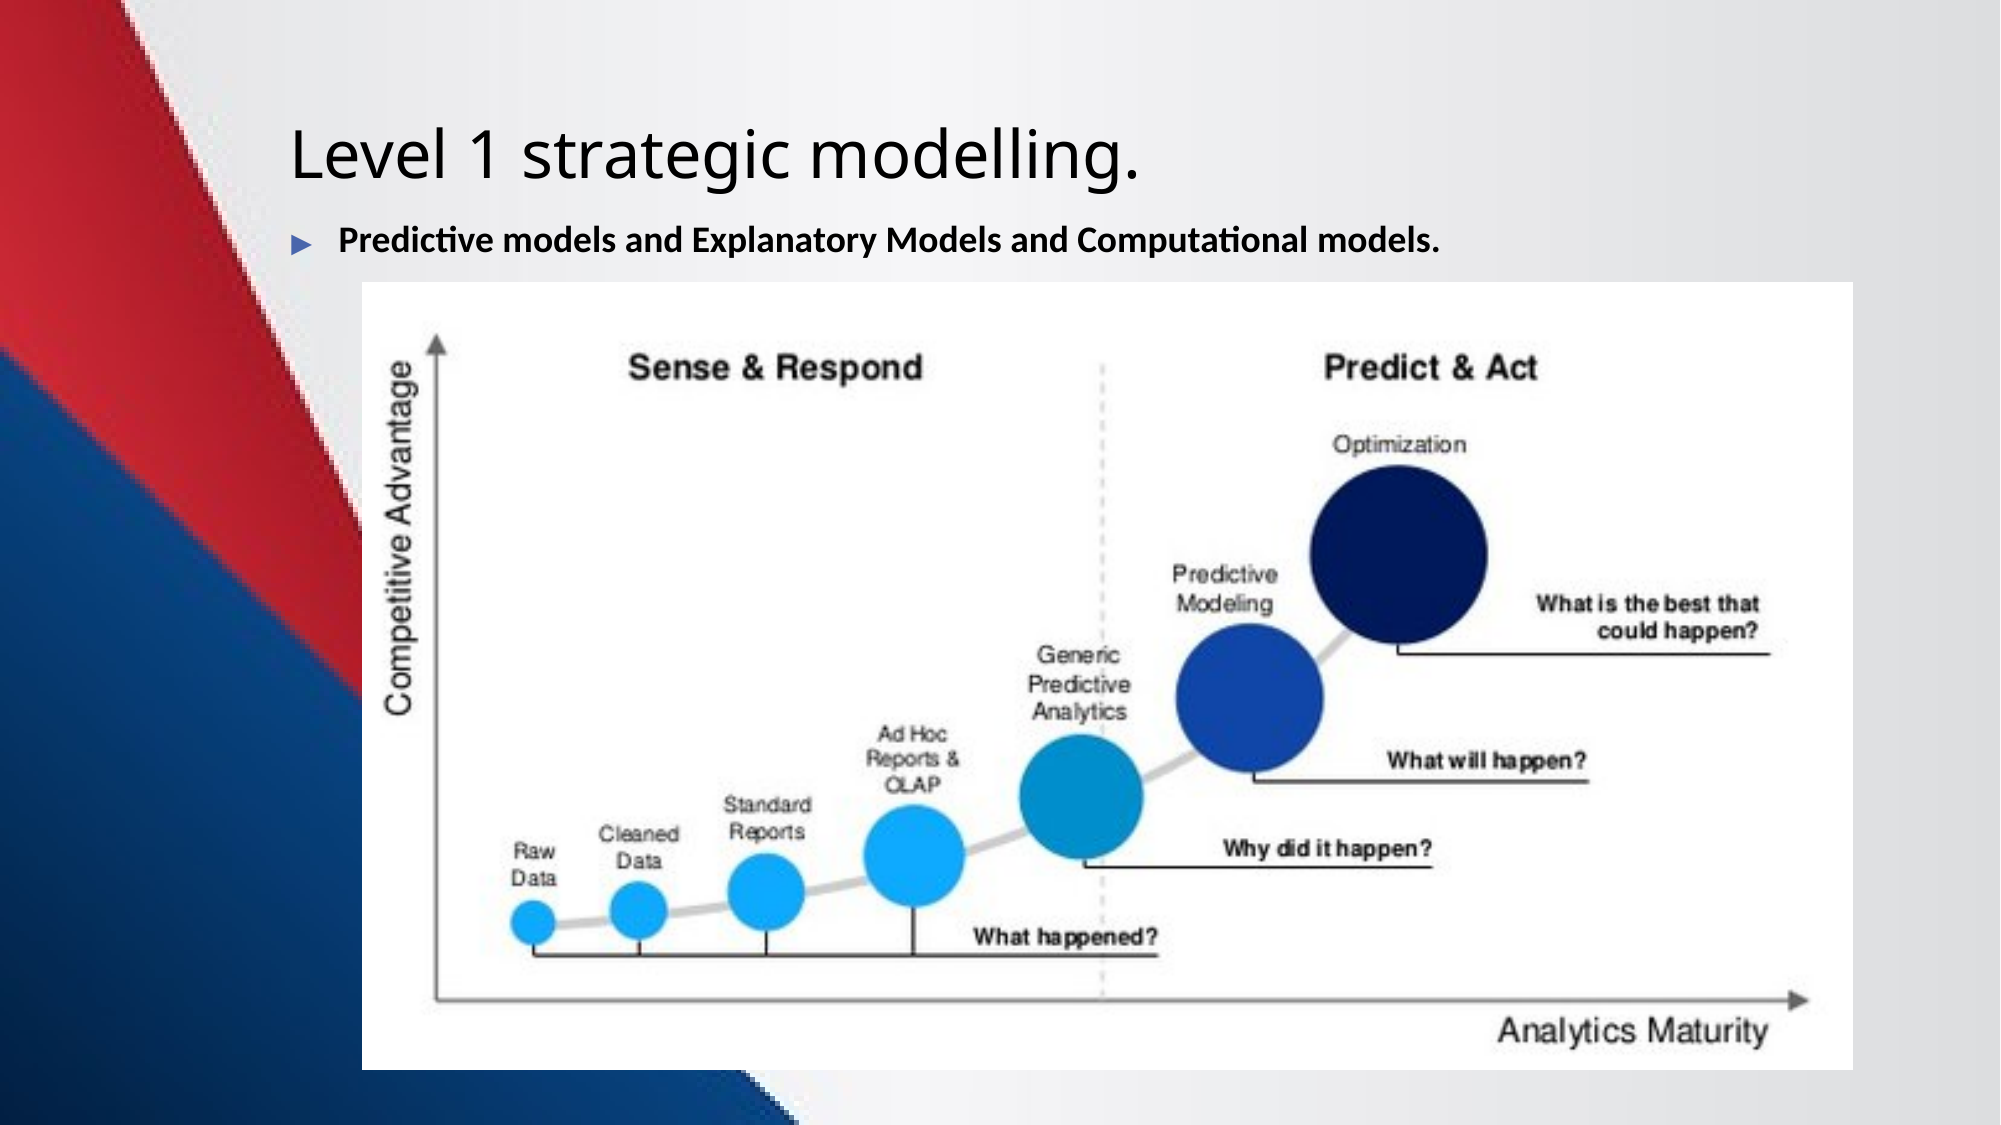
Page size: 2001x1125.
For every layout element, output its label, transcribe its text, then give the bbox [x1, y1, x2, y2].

text_box ▶ Predictive models and Explanatory Models and Computational models. [289, 213, 1925, 261]
title Level 1 strategic modelling. [287, 55, 1977, 246]
picture [0, 0, 2001, 1125]
